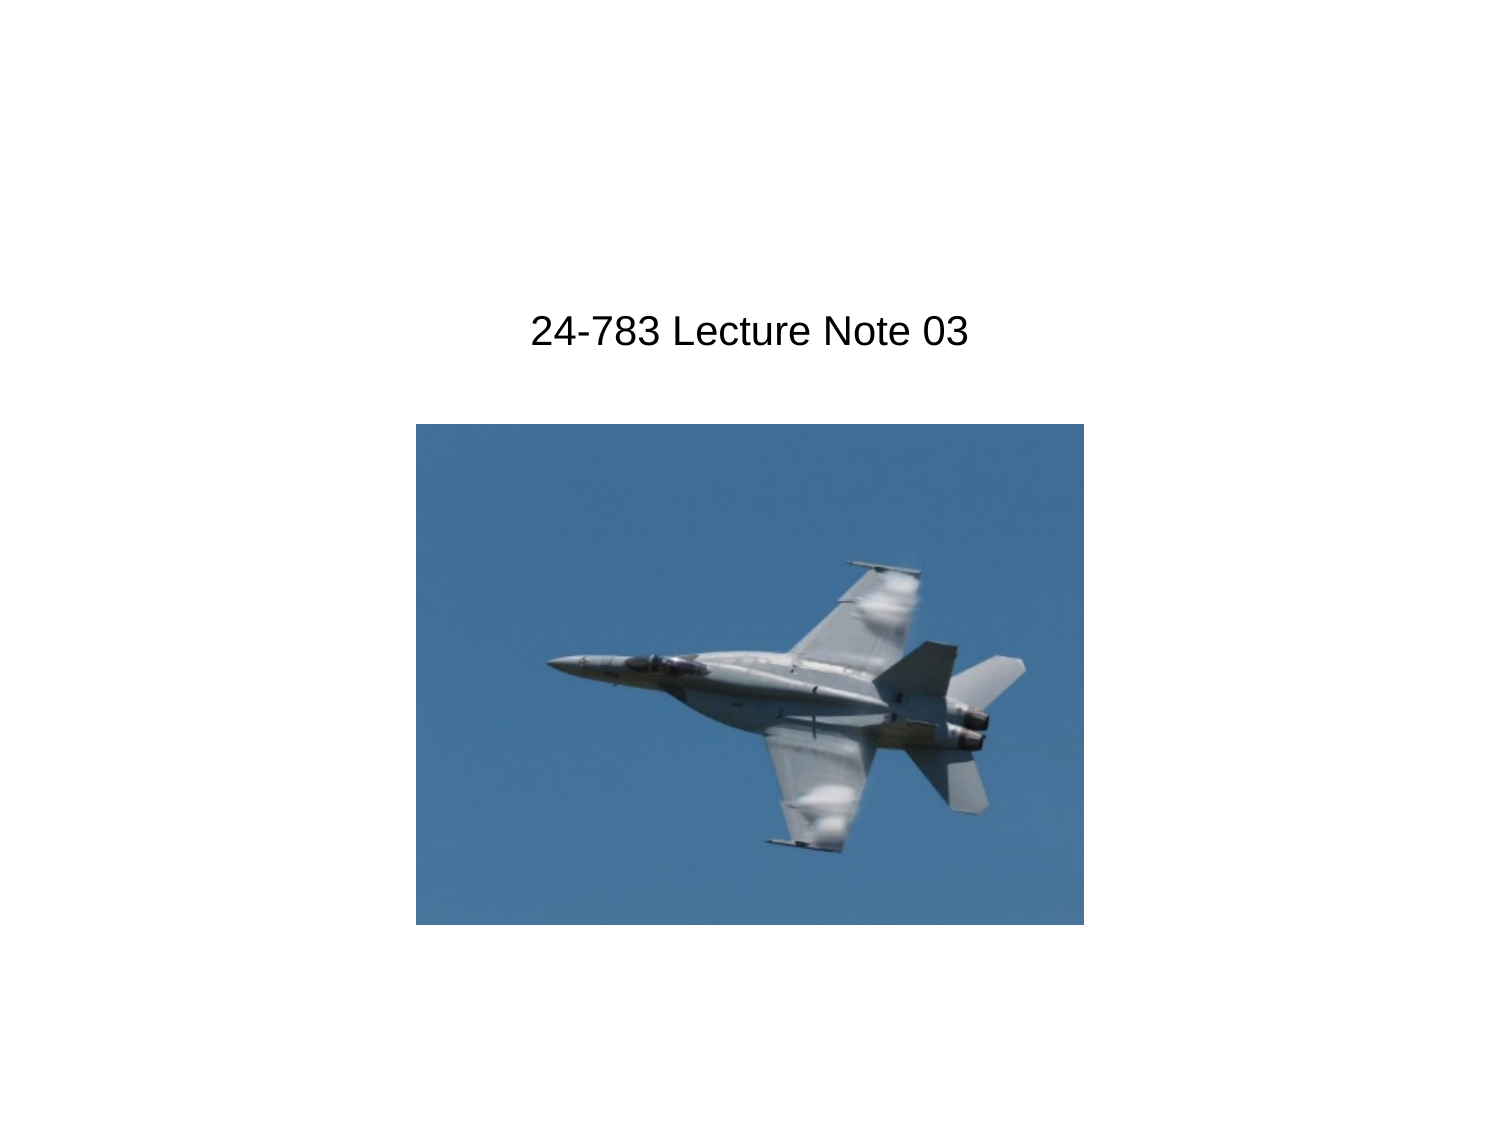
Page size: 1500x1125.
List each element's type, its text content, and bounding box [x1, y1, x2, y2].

title 24-783 Lecture Note 03 [112, 208, 1388, 450]
picture [416, 424, 1084, 926]
